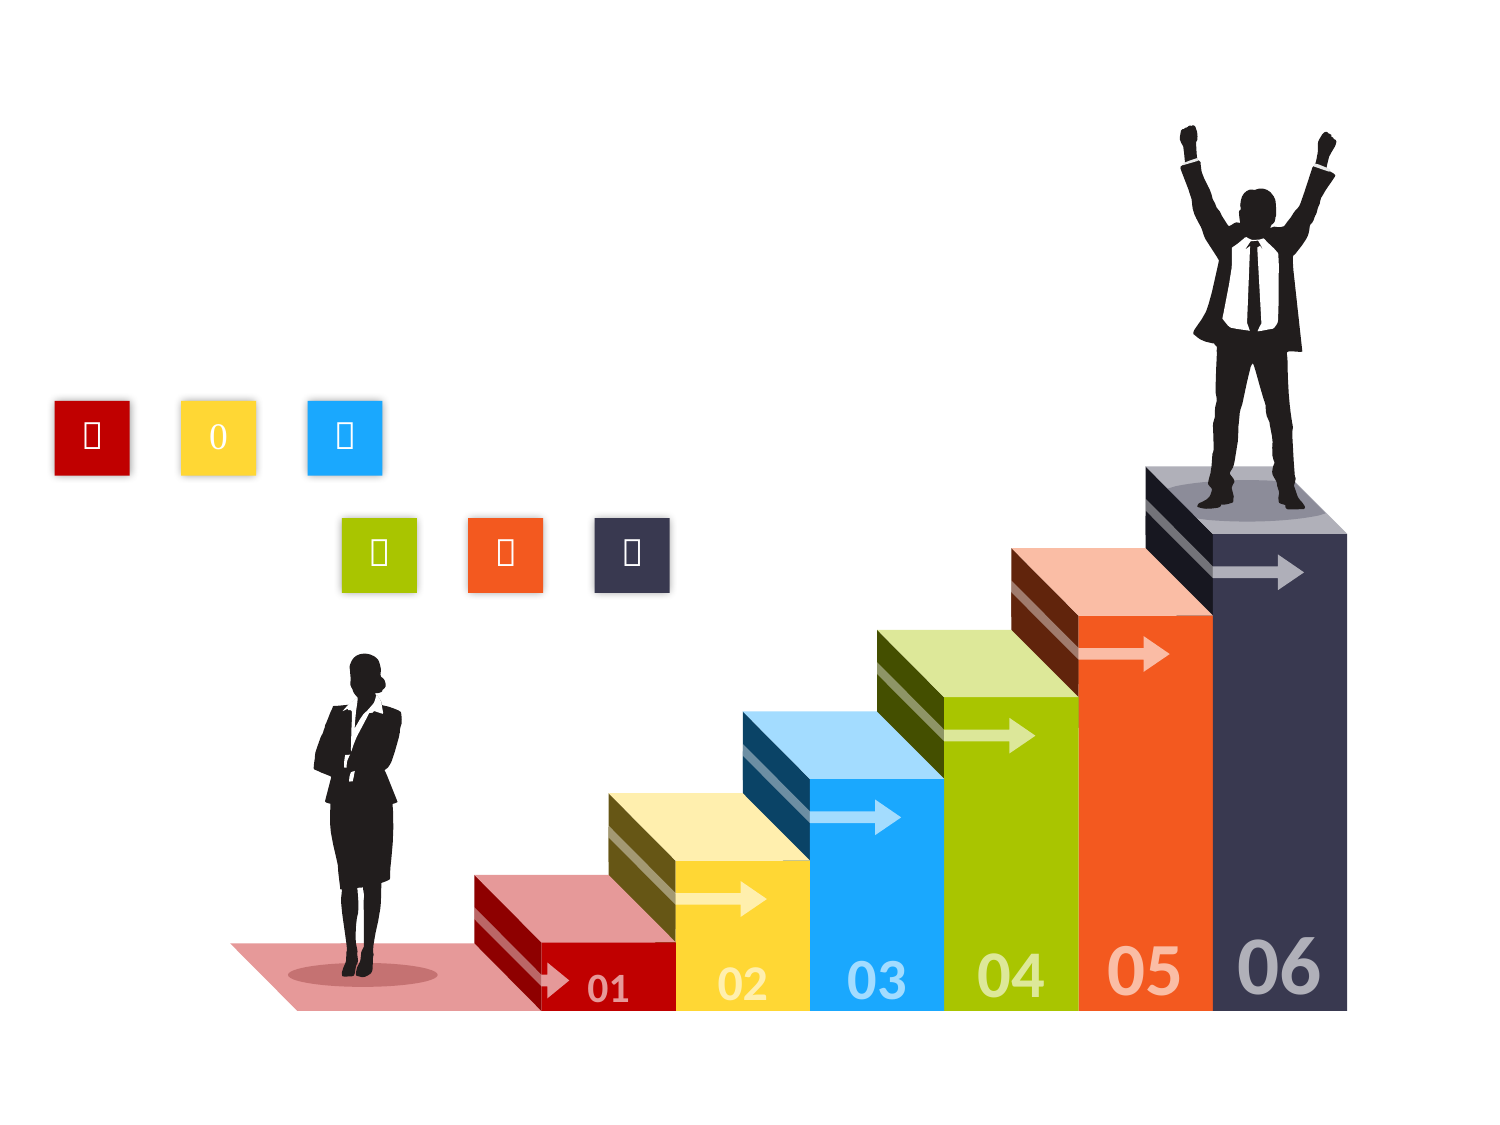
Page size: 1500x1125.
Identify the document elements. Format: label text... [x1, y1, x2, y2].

text_box  [179, 399, 224, 478]
text_box  [53, 399, 132, 478]
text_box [229, 125, 1348, 1012]
